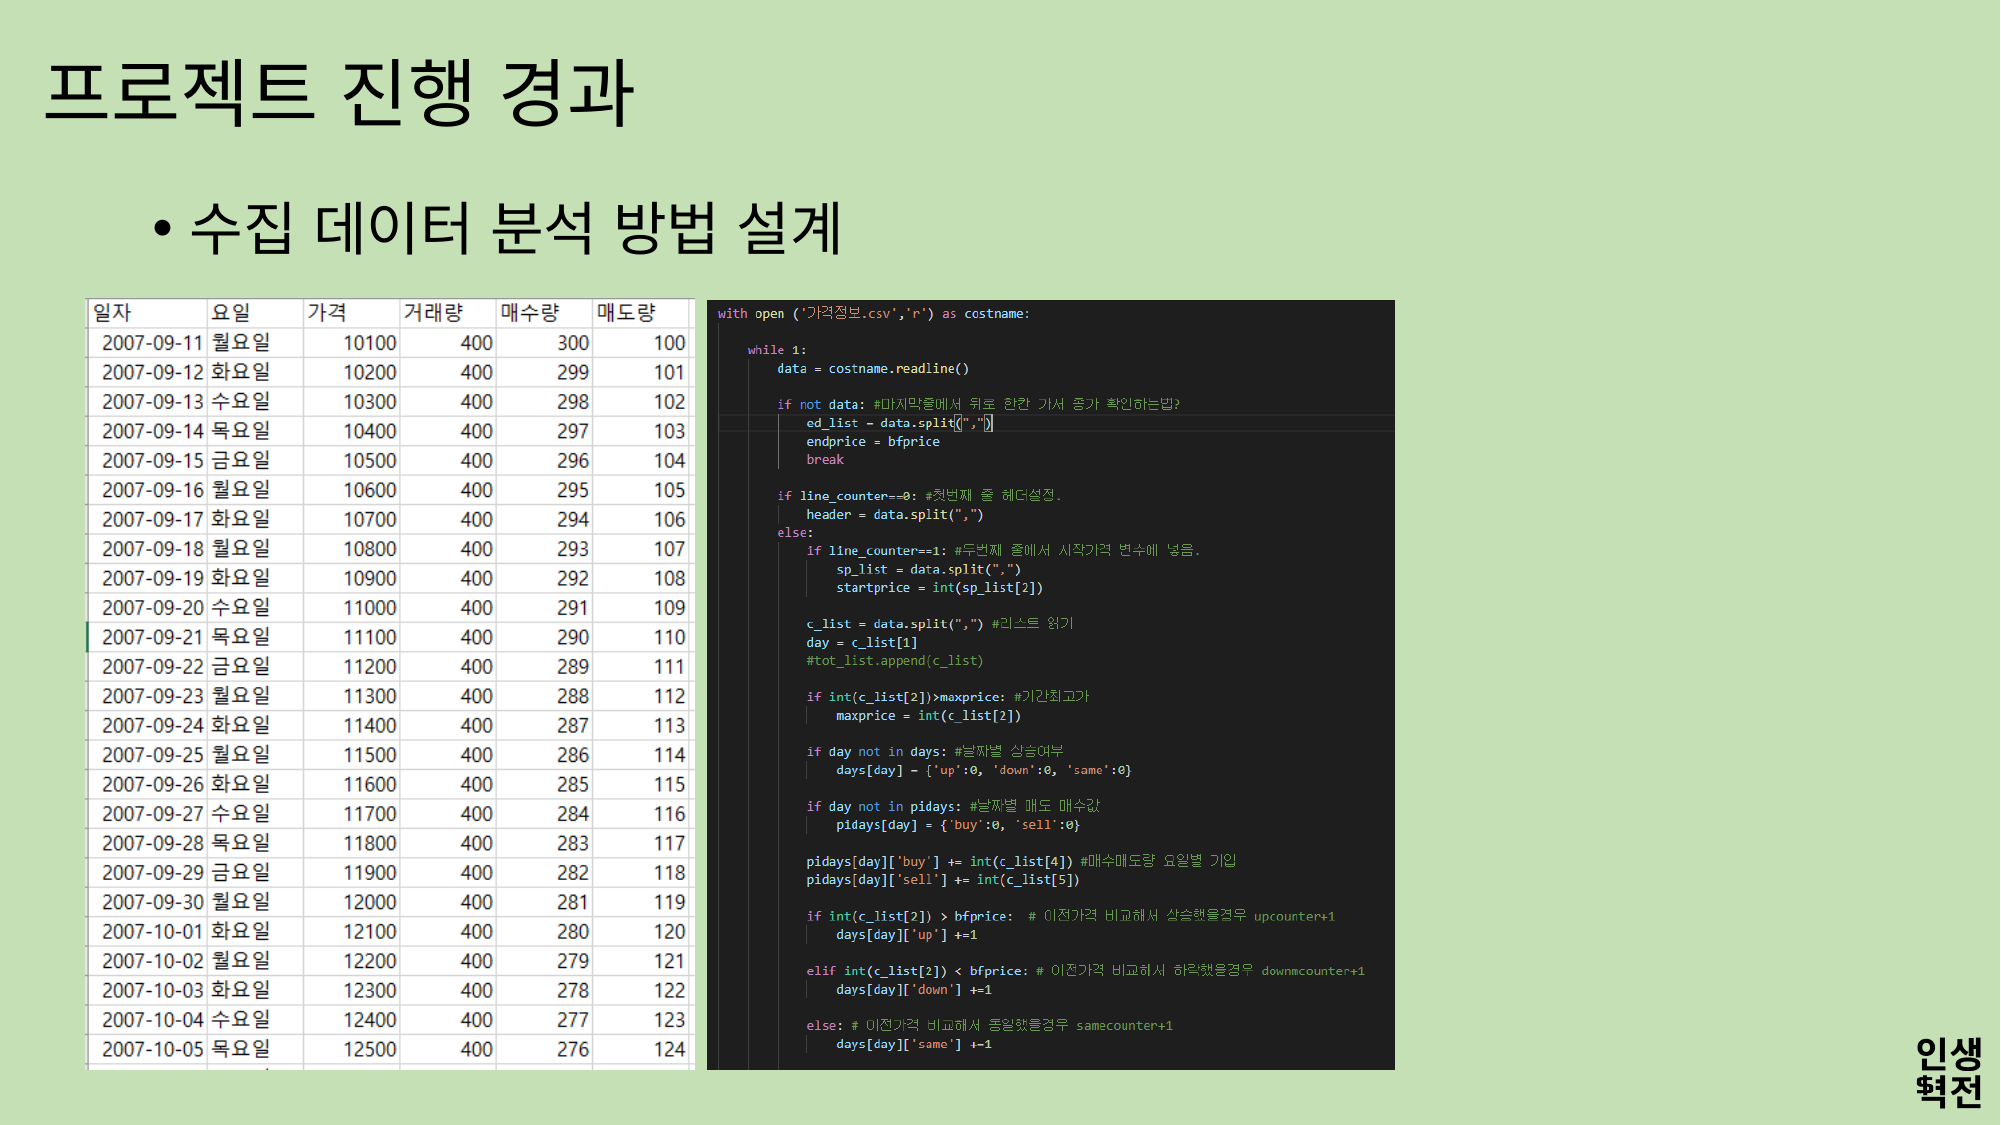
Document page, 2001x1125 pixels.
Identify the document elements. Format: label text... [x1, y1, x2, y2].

list 수집 데이터 분석 방법 설계 [137, 184, 1863, 357]
title 프로젝트 진행 경과 [27, 22, 1753, 173]
picture [1907, 1030, 1993, 1116]
picture [707, 300, 1395, 1070]
picture [85, 298, 695, 1070]
